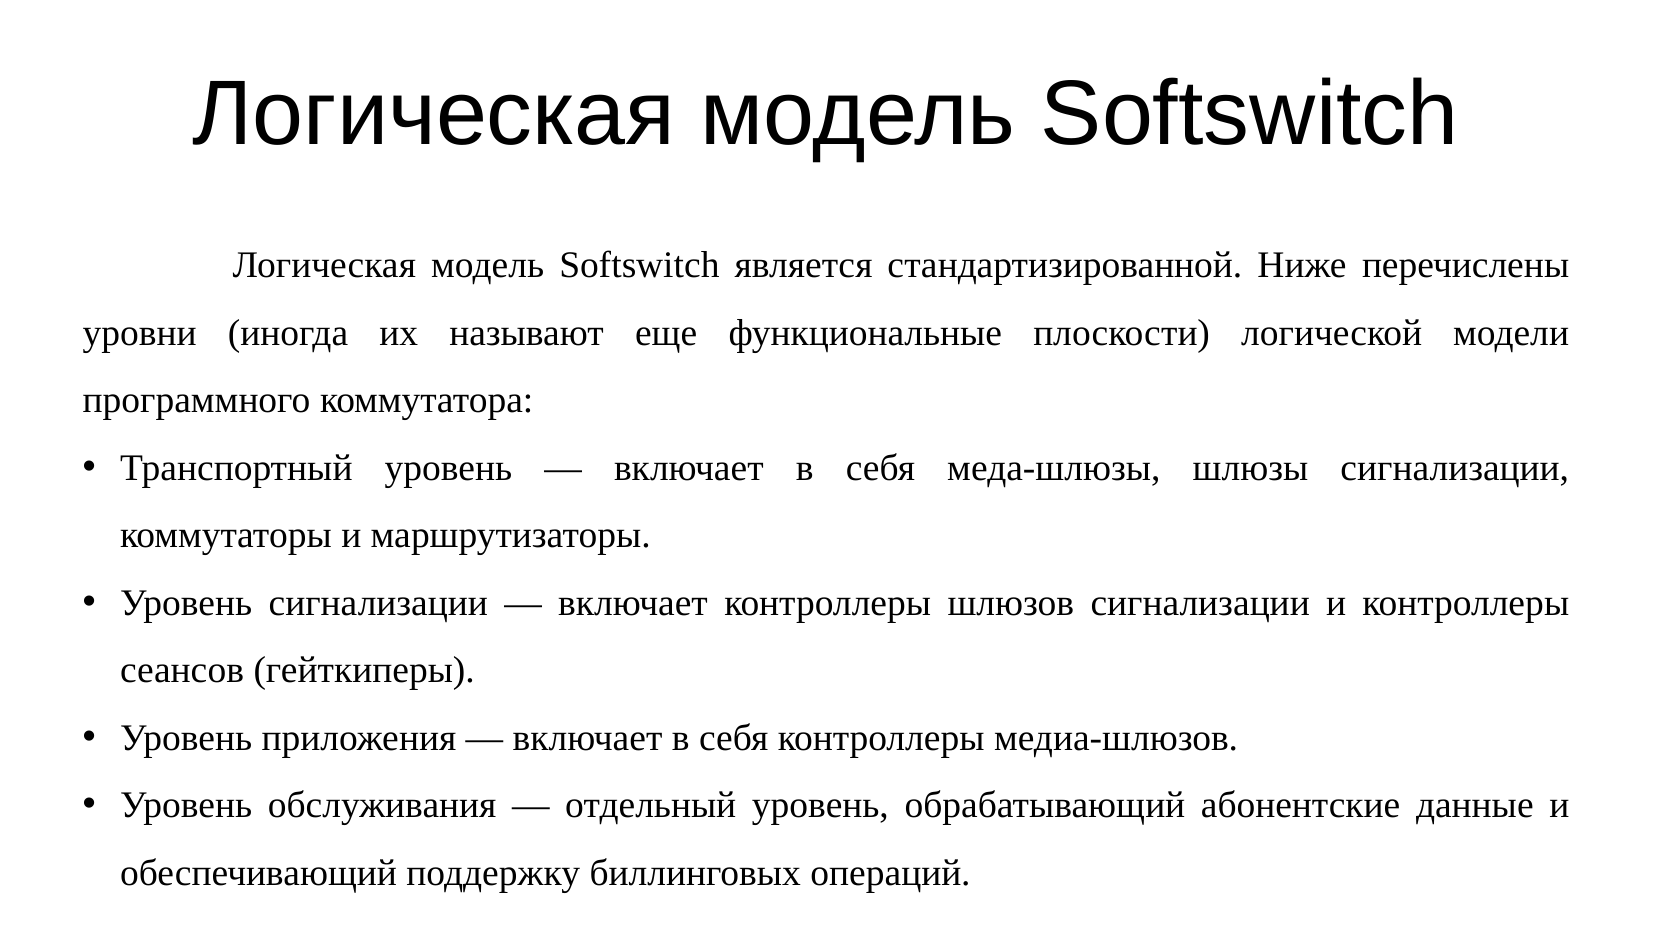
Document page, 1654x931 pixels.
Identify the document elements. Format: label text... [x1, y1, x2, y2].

list Логическая модель Softswitch является стандартизированной. Ниже перечислены уровни (иногда их называют еще функциональные плоскости) логической модели программного коммутатора: Транспортный уровень — включает в себя меда-шлюзы, шлюзы сигнализации, коммутаторы и маршрутизаторы. Уровень сигнализации — включает контроллеры шлюзов сигнализации и контроллеры сеансов (гейткиперы). Уровень приложения — включает в себя контроллеры медиа-шлюзов. Уровень обслуживания — отдельный уровень, обрабатывающий абонентские данные и обеспечивающий поддержку биллинговых операций. [82, 217, 1571, 931]
title Логическая модель Softswitch [82, 12, 1571, 217]
